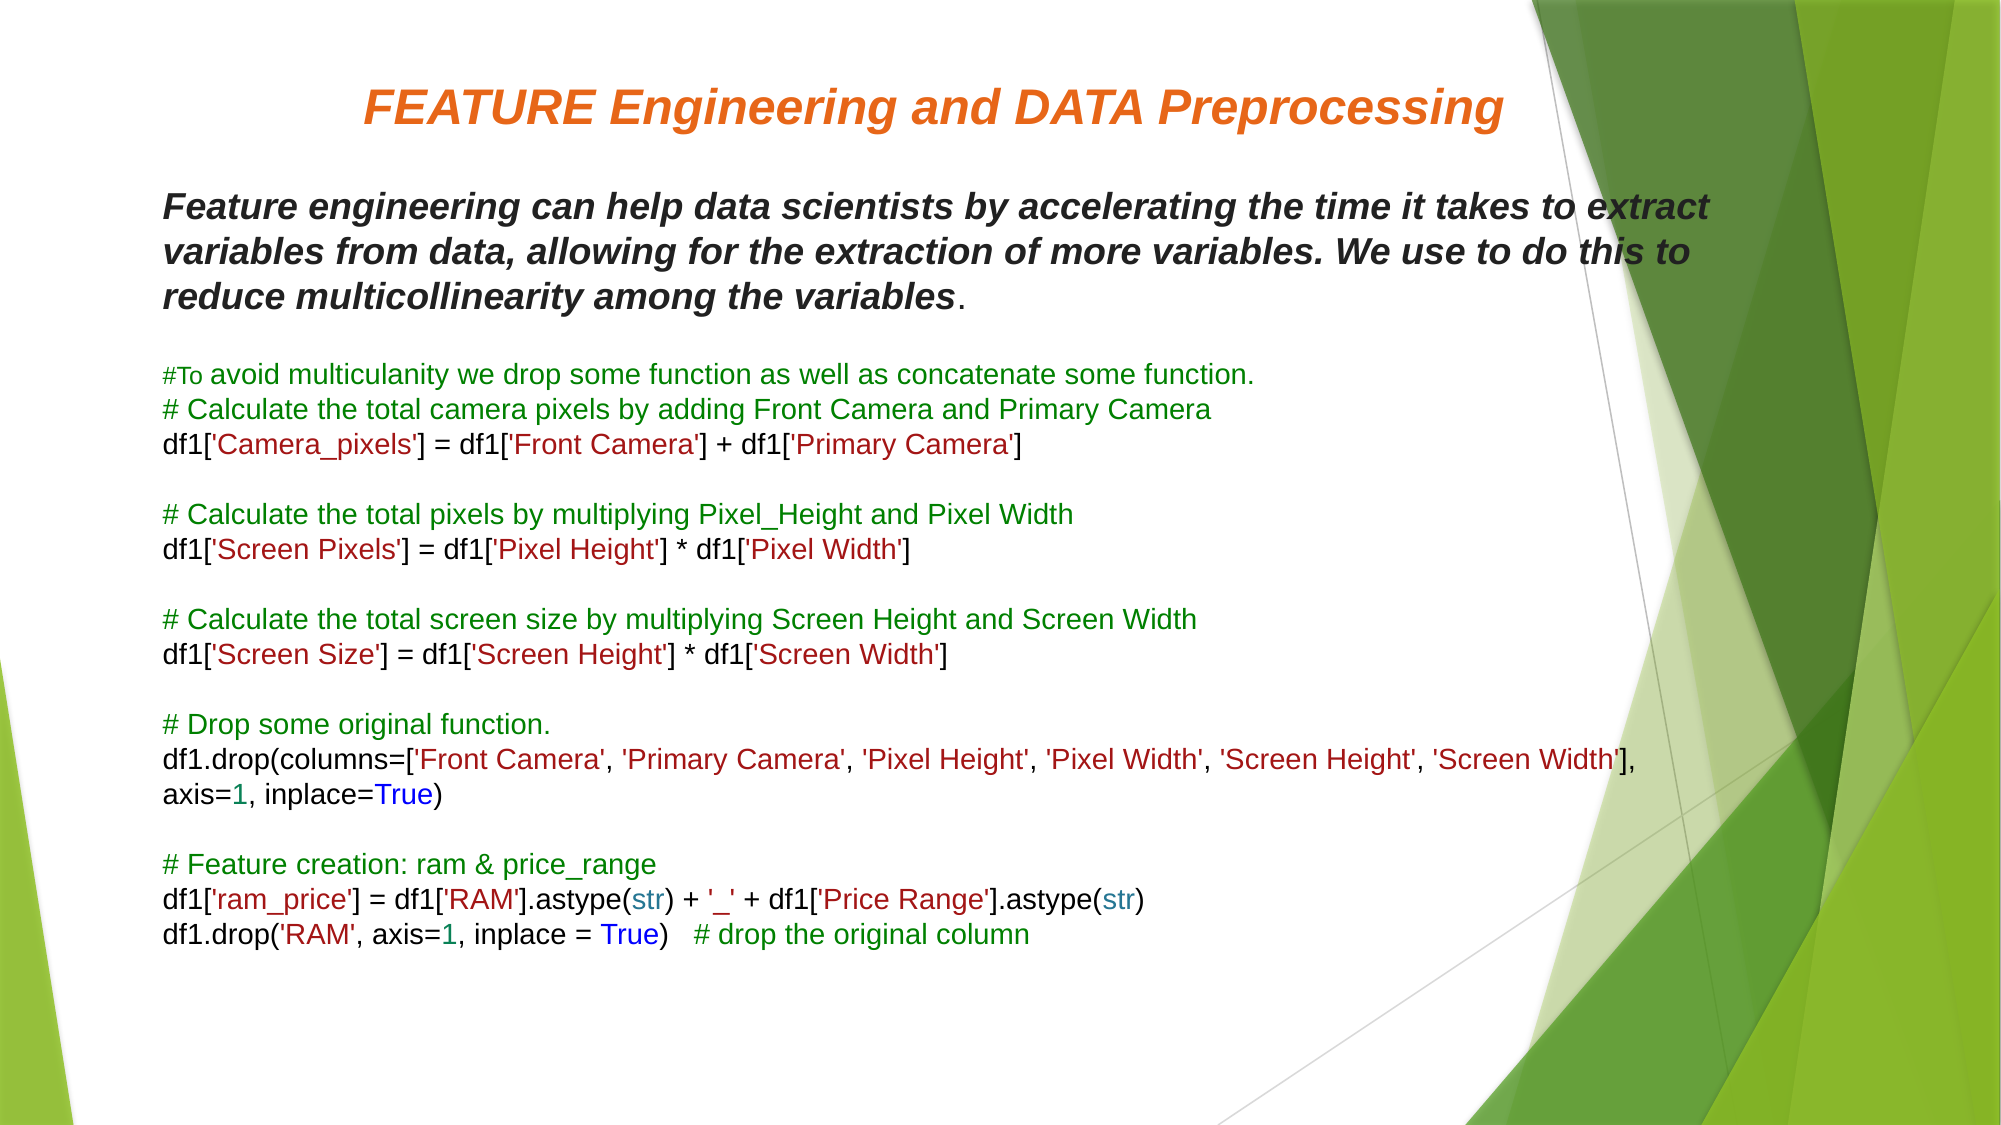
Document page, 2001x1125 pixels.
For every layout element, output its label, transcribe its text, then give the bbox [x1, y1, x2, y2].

text_box FEATURE Engineering and DATA Preprocessing [338, 53, 1531, 156]
text_box Feature engineering can help data scientists by accelerating the time it takes to extract variables from data, allowing for the extraction of more variables. We use to do this to reduce multicollinearity among the variables. [146, 169, 1747, 331]
text_box #To avoid multiculanity we drop some function as well as concatenate some function. # Calculate the total camera pixels by adding Front Camera and Primary Camera df1['Camera_pixels'] = df1['Front Camera'] + df1['Primary Camera'] # Calculate the total pixels by multiplying Pixel_Height and Pixel Width df1['Screen Pixels'] = df1['Pixel Height'] * df1['Pixel Width'] # Calculate the total screen size by multiplying Screen Height and Screen Width df1['Screen Size'] = df1['Screen Height'] * df1['Screen Width'] # Drop some original function. df1.drop(columns=['Front Camera', 'Primary Camera', 'Pixel Height', 'Pixel Width', 'Screen Height', 'Screen Width'], axis=1, inplace=True) # Feature creation: ram & price_range df1['ram_price'] = df1['RAM'].astype(str) + '_' + df1['Price Range'].astype(str) df1.drop('RAM', axis=1, inplace = True) # drop the original column [146, 387, 1697, 1008]
